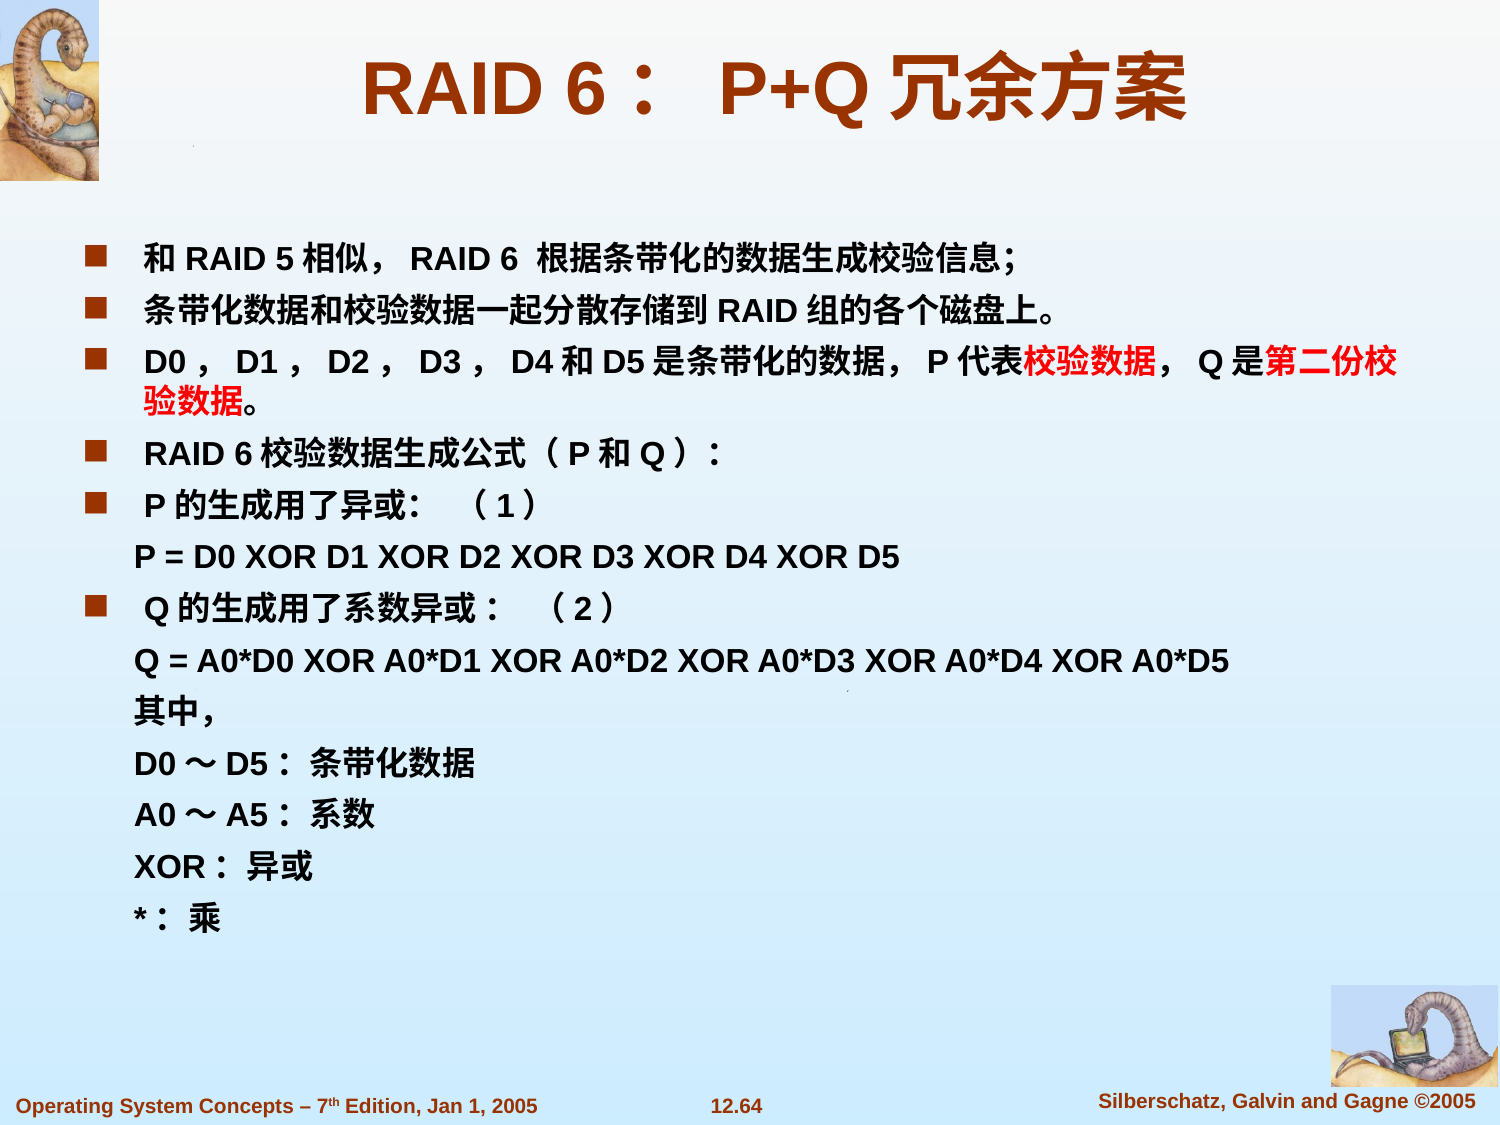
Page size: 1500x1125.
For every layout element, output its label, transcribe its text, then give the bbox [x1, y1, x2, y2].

picture [1331, 985, 1498, 1087]
list 和RAID 5相似，RAID 6 根据条带化的数据生成校验信息； 条带化数据和校验数据一起分散存储到RAID组的各个磁盘上。 D0，D1，D2，D3，D4和D5是条带化的数据，P代表校验数据，Q是第二份校验数据。 RAID 6校验数据生成公式（P和Q）： P的生成用了异或： （1） P = D0 XOR D1 XOR D2 XOR D3 XOR D4 XOR D5 Q的生成用了系数异或 ： （2） Q = A0*D0 XOR A0*D1 XOR A0*D2 XOR A0*D3 XOR A0*D4 XOR A0*D5 其中， D0～D5：条带化数据 A0～A5：系数 XOR：异或 *：乘 [72, 229, 1438, 1027]
picture [0, 0, 99, 181]
title RAID 6：P+Q冗余方案 [112, 37, 1438, 138]
